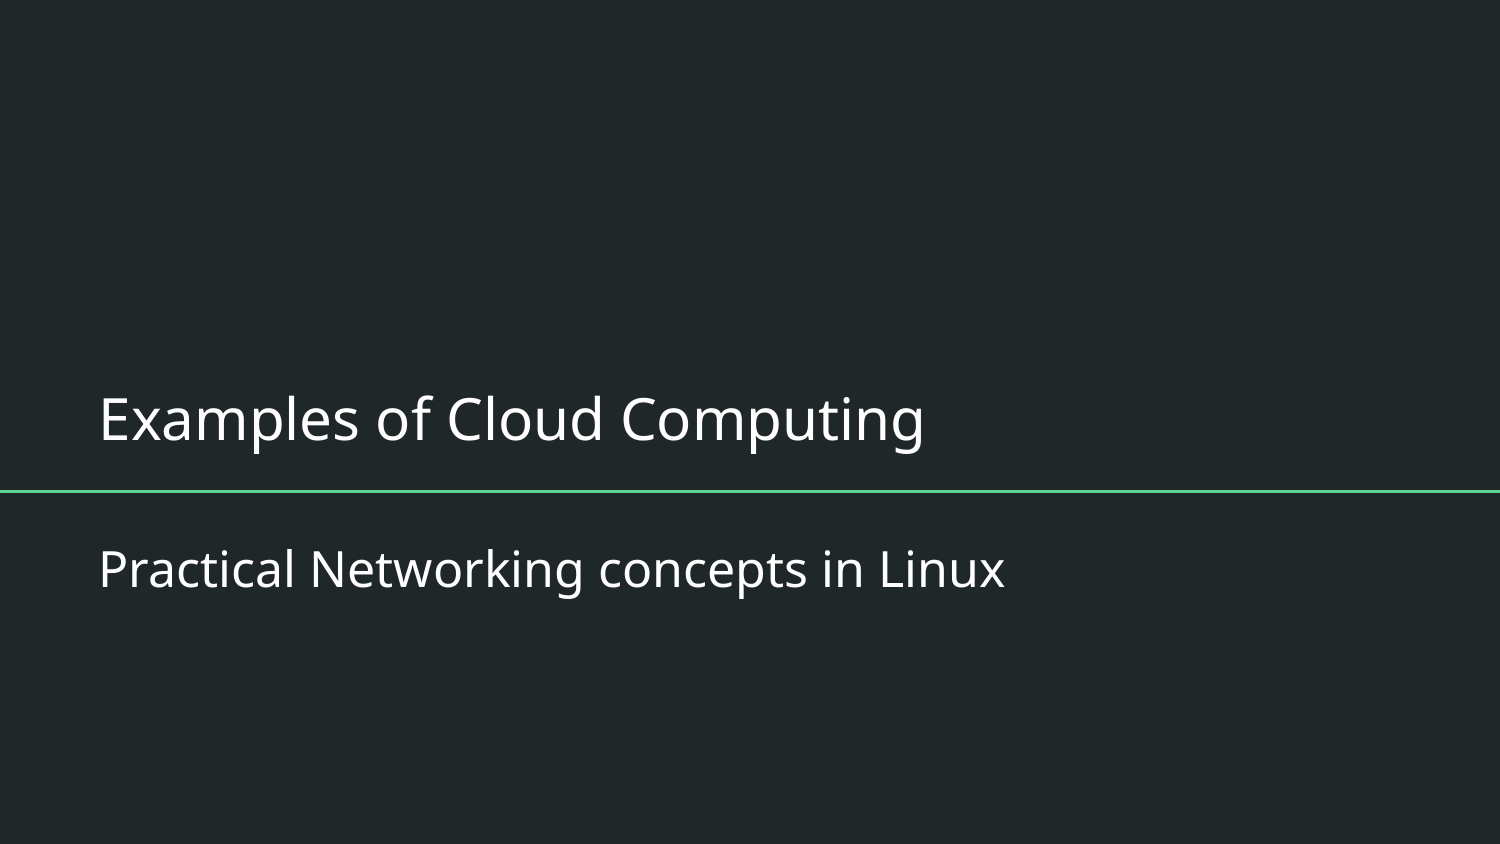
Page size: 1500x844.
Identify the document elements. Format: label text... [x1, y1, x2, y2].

title Examples of Cloud Computing [83, 206, 1417, 467]
subtitle Practical Networking concepts in Linux [83, 522, 1417, 626]
